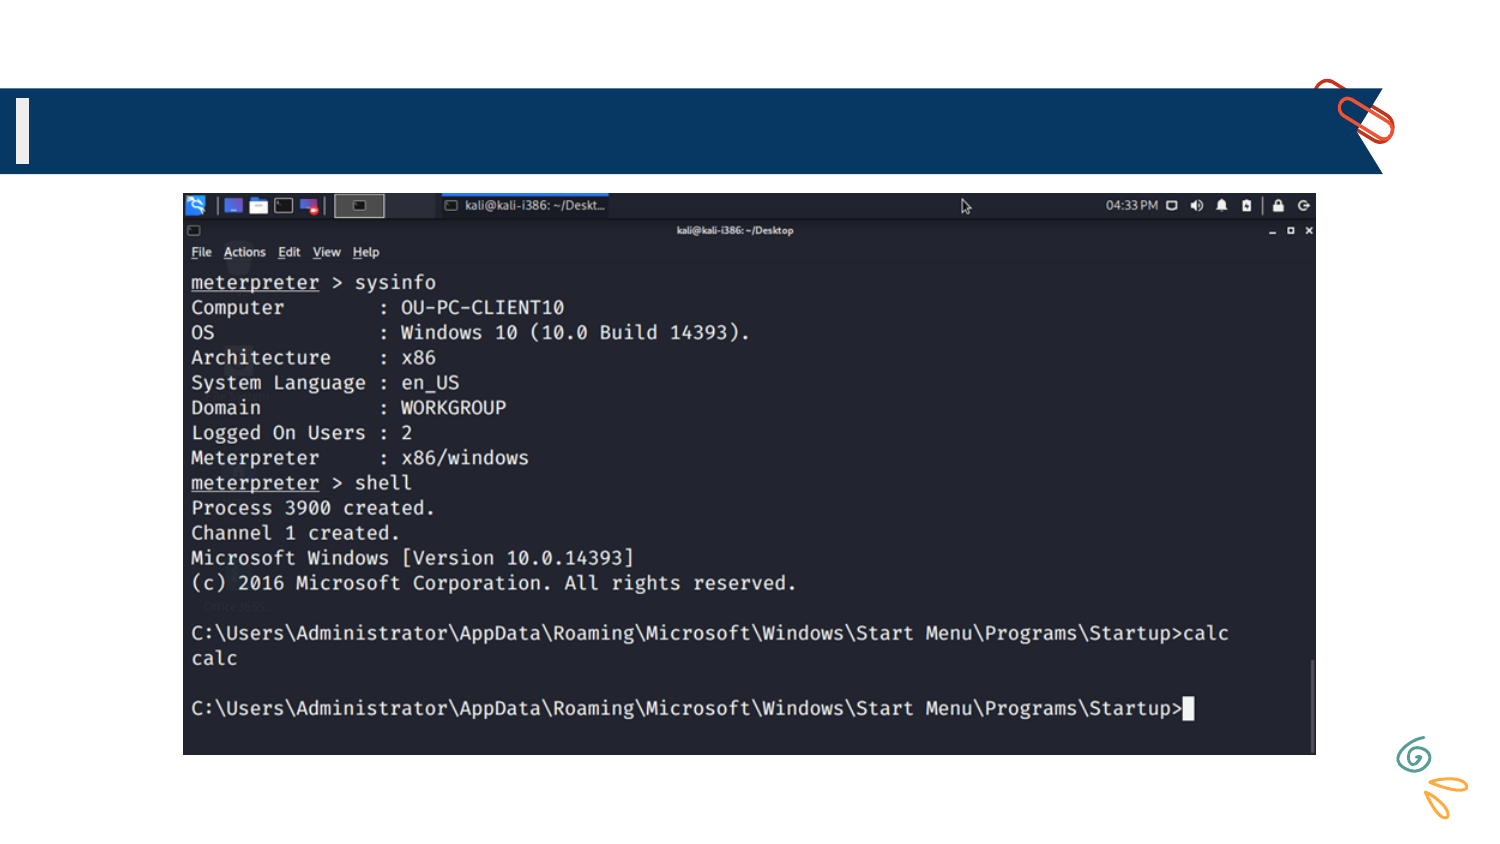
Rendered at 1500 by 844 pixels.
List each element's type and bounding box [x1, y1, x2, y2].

picture [183, 193, 1317, 755]
